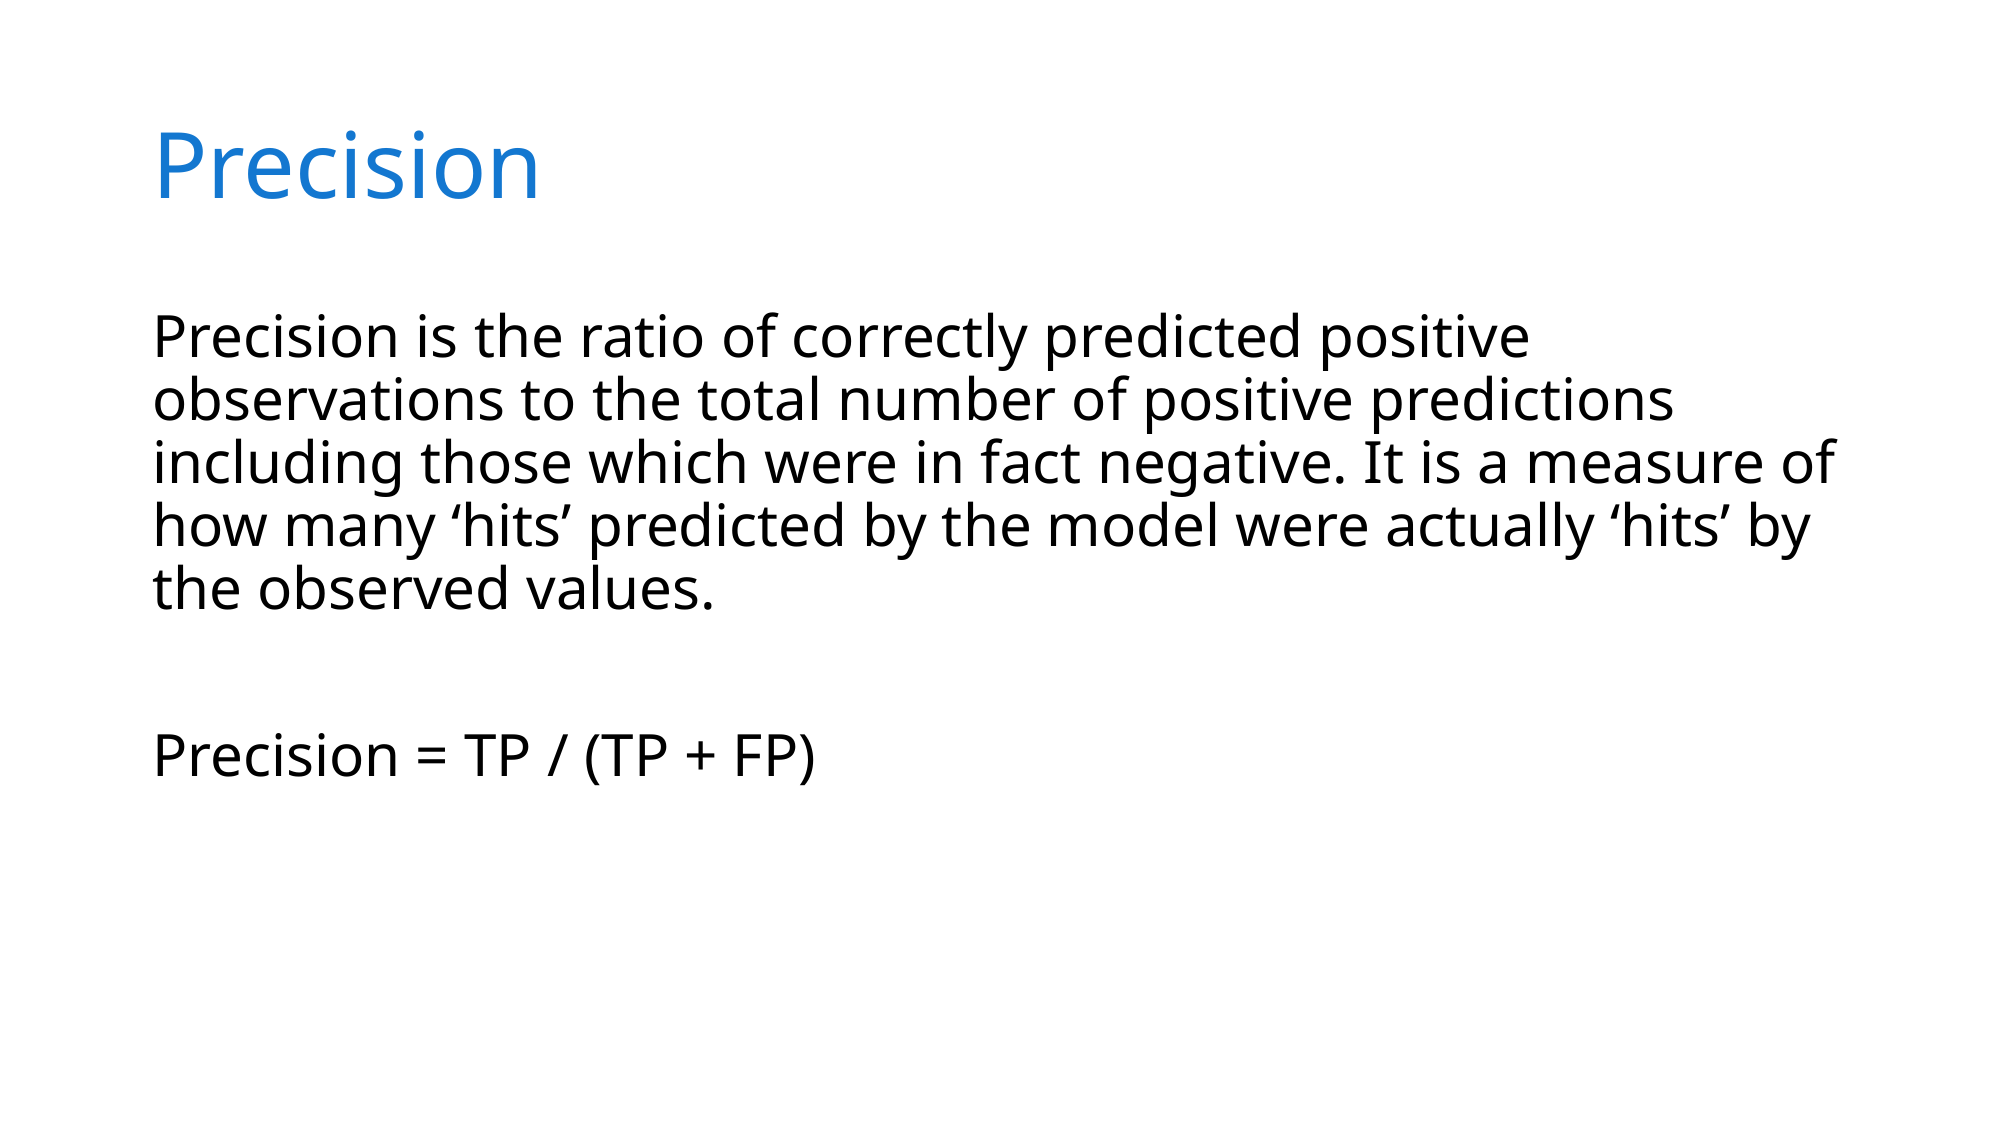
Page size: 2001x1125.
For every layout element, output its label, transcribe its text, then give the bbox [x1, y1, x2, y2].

list Precision is the ratio of correctly predicted positive observations to the total number of positive predictions including those which were in fact negative. It is a measure of how many ‘hits’ predicted by the model were actually ‘hits’ by the observed values. Precision = TP / (TP + FP) [137, 299, 1863, 1014]
title Precision [137, 59, 1863, 278]
